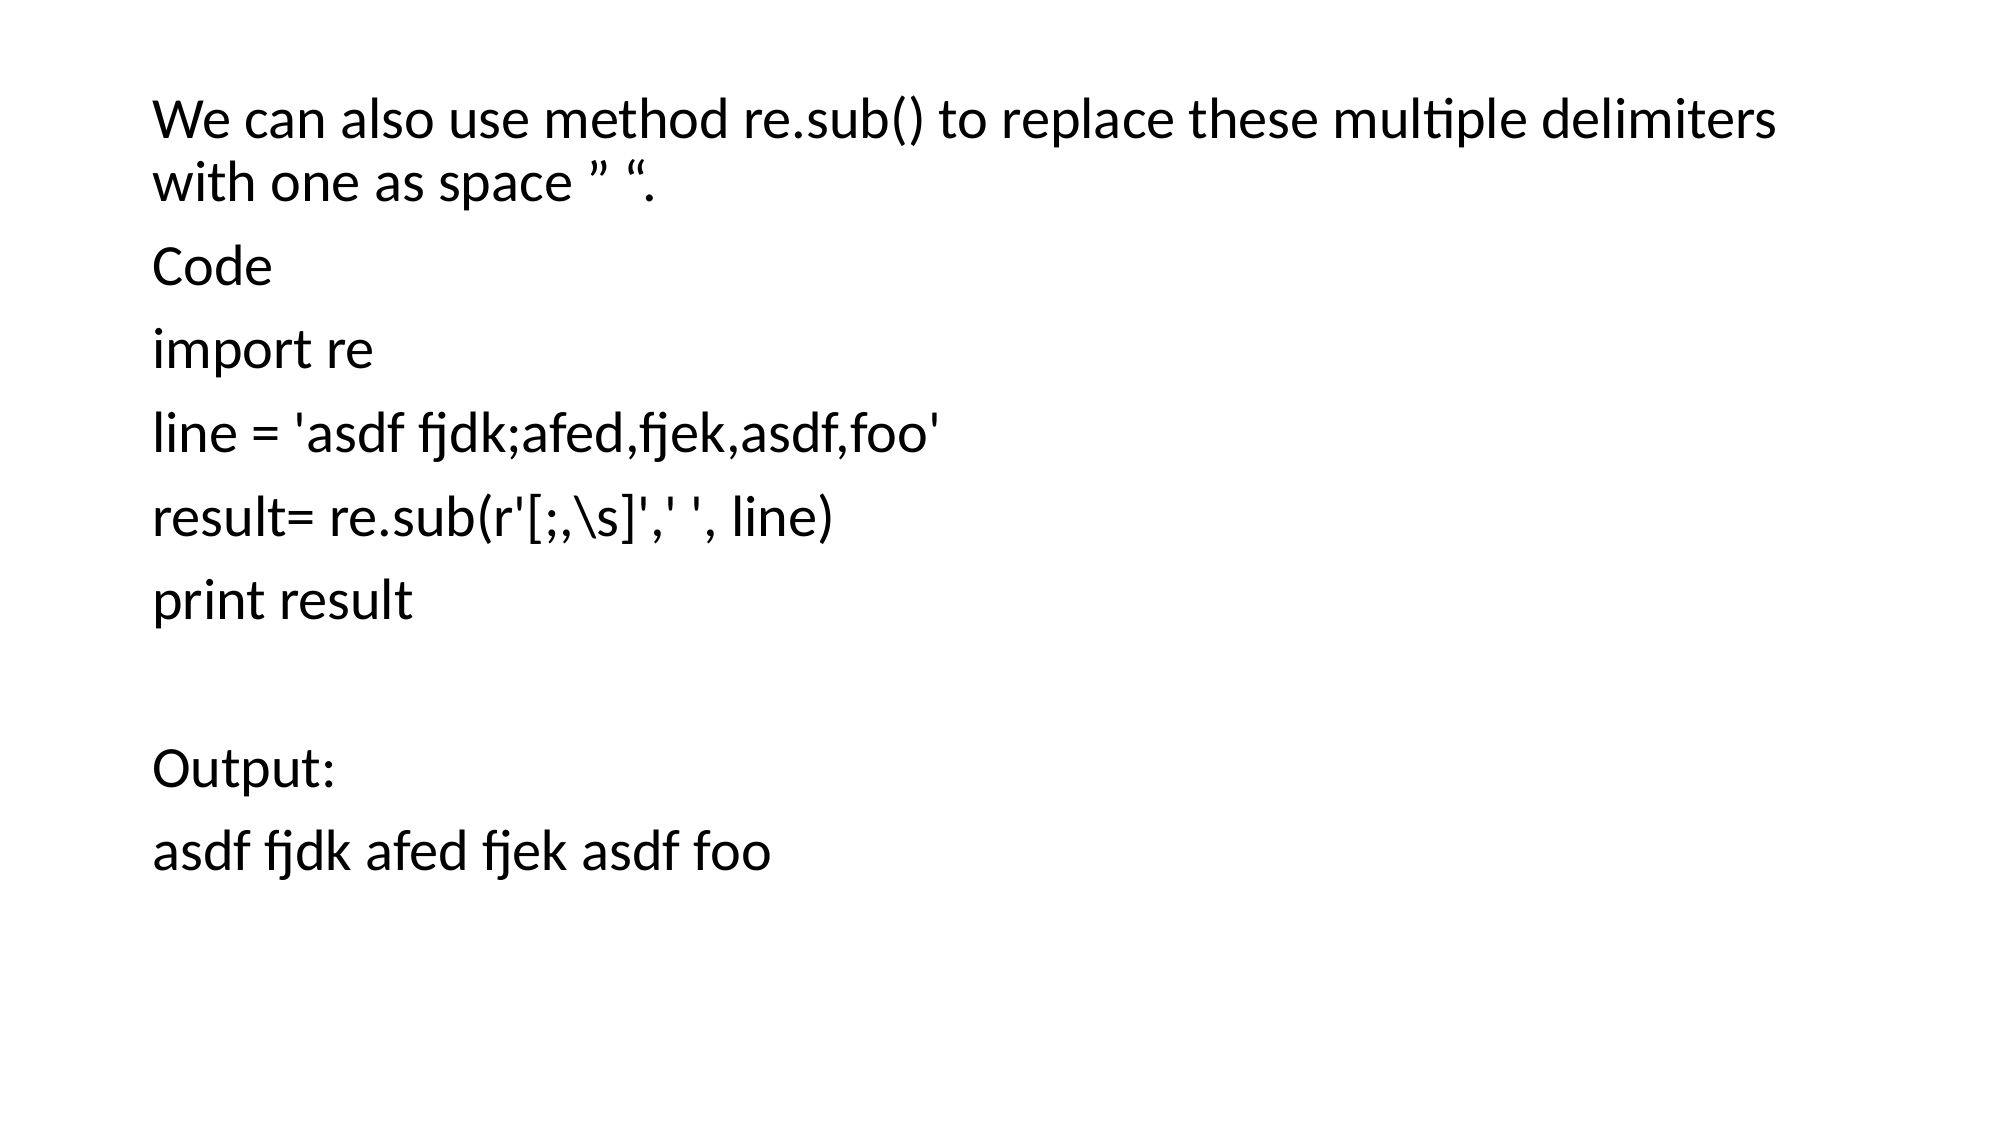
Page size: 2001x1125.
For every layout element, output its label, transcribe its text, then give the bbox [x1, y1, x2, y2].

list We can also use method re.sub() to replace these multiple delimiters with one as space ” “. Code import re line = 'asdf fjdk;afed,fjek,asdf,foo' result= re.sub(r'[;,\s]',' ', line) print result Output: asdf fjdk afed fjek asdf foo [137, 80, 1863, 1014]
